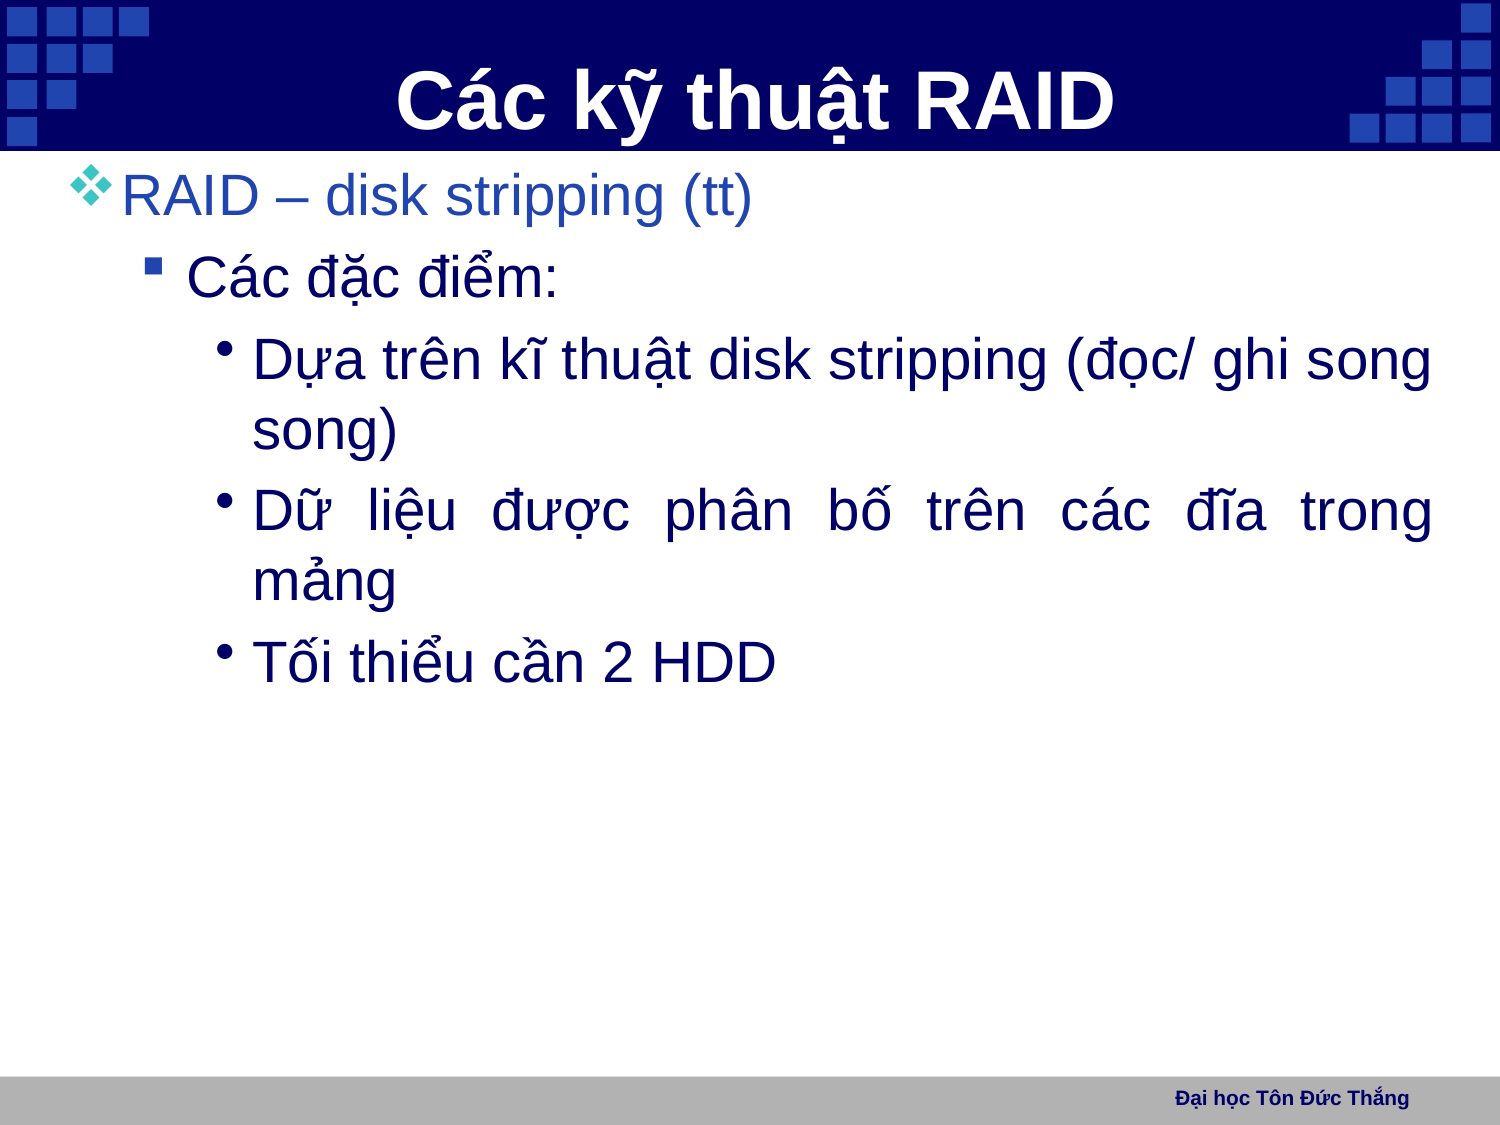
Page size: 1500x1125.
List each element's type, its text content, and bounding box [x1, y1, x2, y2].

title Các kỹ thuật RAID [37, 49, 1476, 143]
footer Đại học Tôn Đức Thắng [1087, 1088, 1426, 1125]
list RAID – disk stripping (tt) Các đặc điểm: Dựa trên kĩ thuật disk stripping (đọc/ ghi song song) Dữ liệu được phân bố trên các đĩa trong mảng Tối thiểu cần 2 HDD [49, 149, 1451, 1088]
